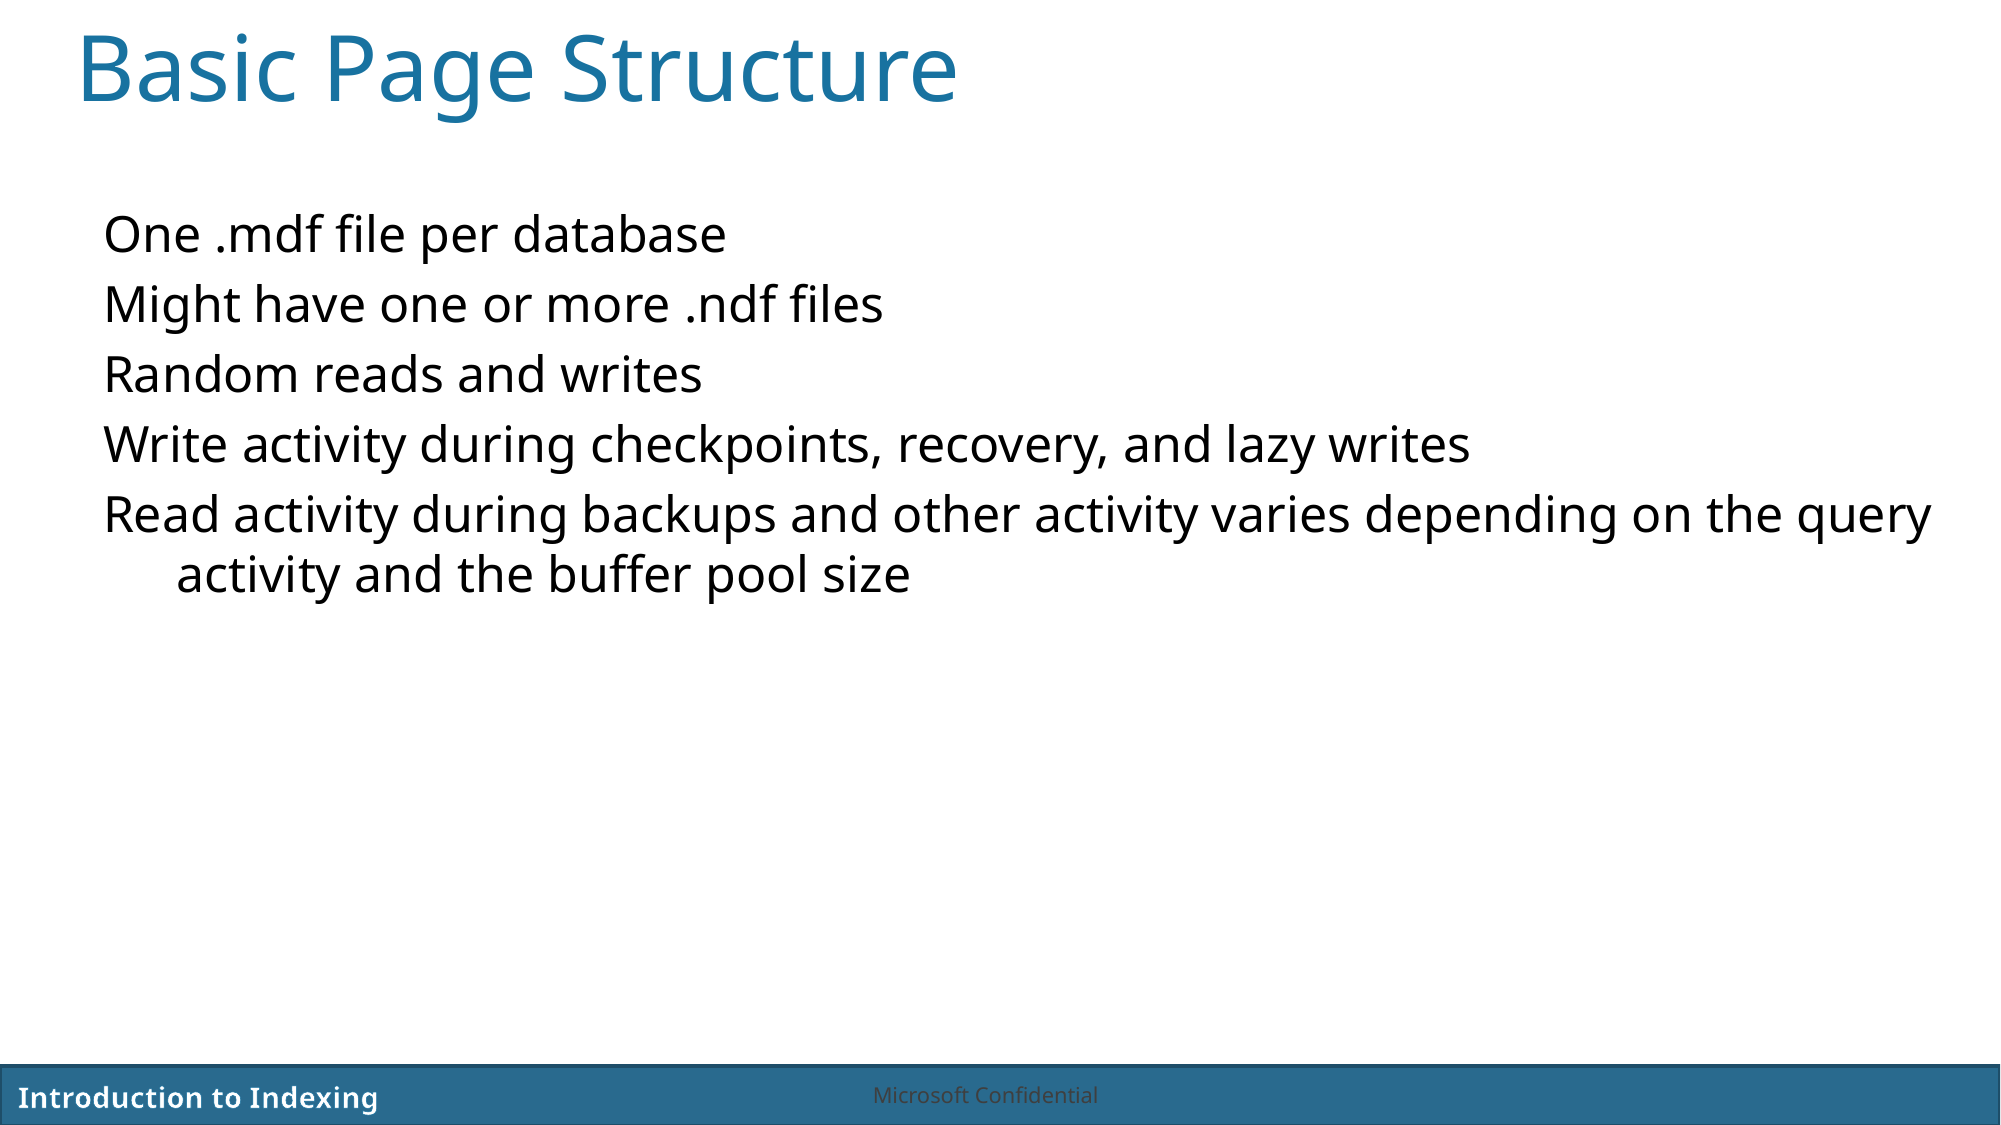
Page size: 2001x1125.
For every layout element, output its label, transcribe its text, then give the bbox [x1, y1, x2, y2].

text_box Basic Page Structure [60, 39, 1861, 228]
text_box One .mdf file per database Might have one or more .ndf files Random reads and writes Write activity during checkpoints, recovery, and lazy writes Read activity during backups and other activity varies depending on the query activity and the buffer pool size [88, 195, 2000, 778]
text_box Microsoft Confidential [752, 1065, 1220, 1125]
